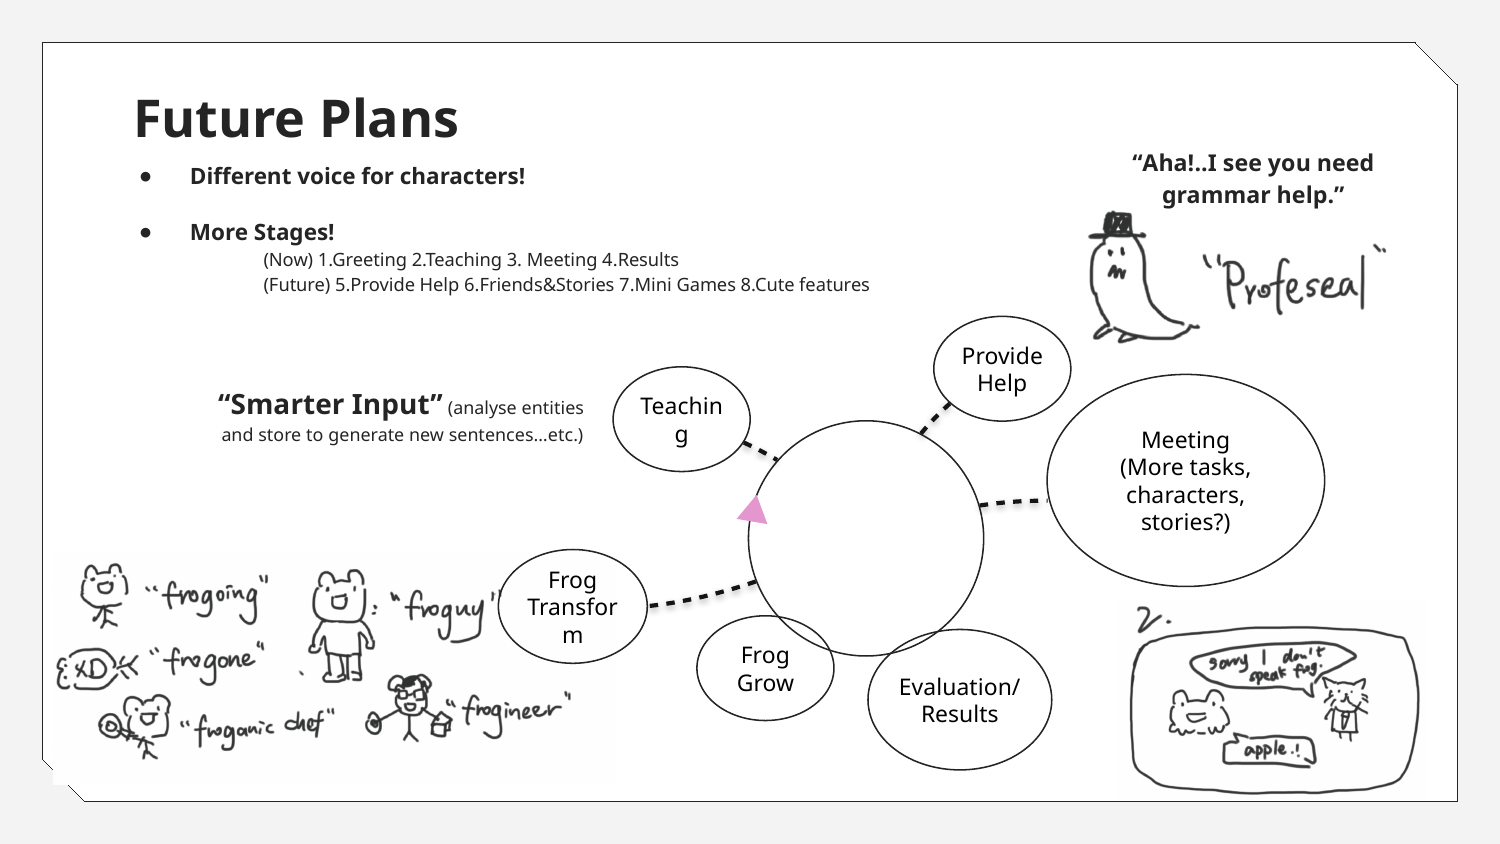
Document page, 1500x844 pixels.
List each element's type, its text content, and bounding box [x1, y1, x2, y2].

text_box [612, 366, 751, 472]
text_box “Smarter Input” (analyse entities and store to generate new sentences…etc.) [180, 366, 600, 460]
text_box [648, 586, 736, 607]
picture [1116, 599, 1426, 800]
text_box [498, 549, 648, 664]
picture [52, 551, 617, 785]
title Future Plans [117, 69, 1383, 142]
text_box [984, 500, 1046, 506]
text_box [1046, 374, 1325, 587]
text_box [867, 629, 1052, 771]
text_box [933, 316, 1072, 422]
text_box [736, 420, 984, 657]
list Different voice for characters! More Stages! (Now) 1.Greeting 2.Teaching 3. Meeting 4.Results (Future) 5.Provide Help 6.Friends&Stories 7.Mini Games 8.Cute features [100, 142, 1088, 310]
picture [1077, 201, 1407, 361]
text_box “Aha!..I see you need grammar help.” [1088, 129, 1418, 224]
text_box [696, 615, 835, 721]
